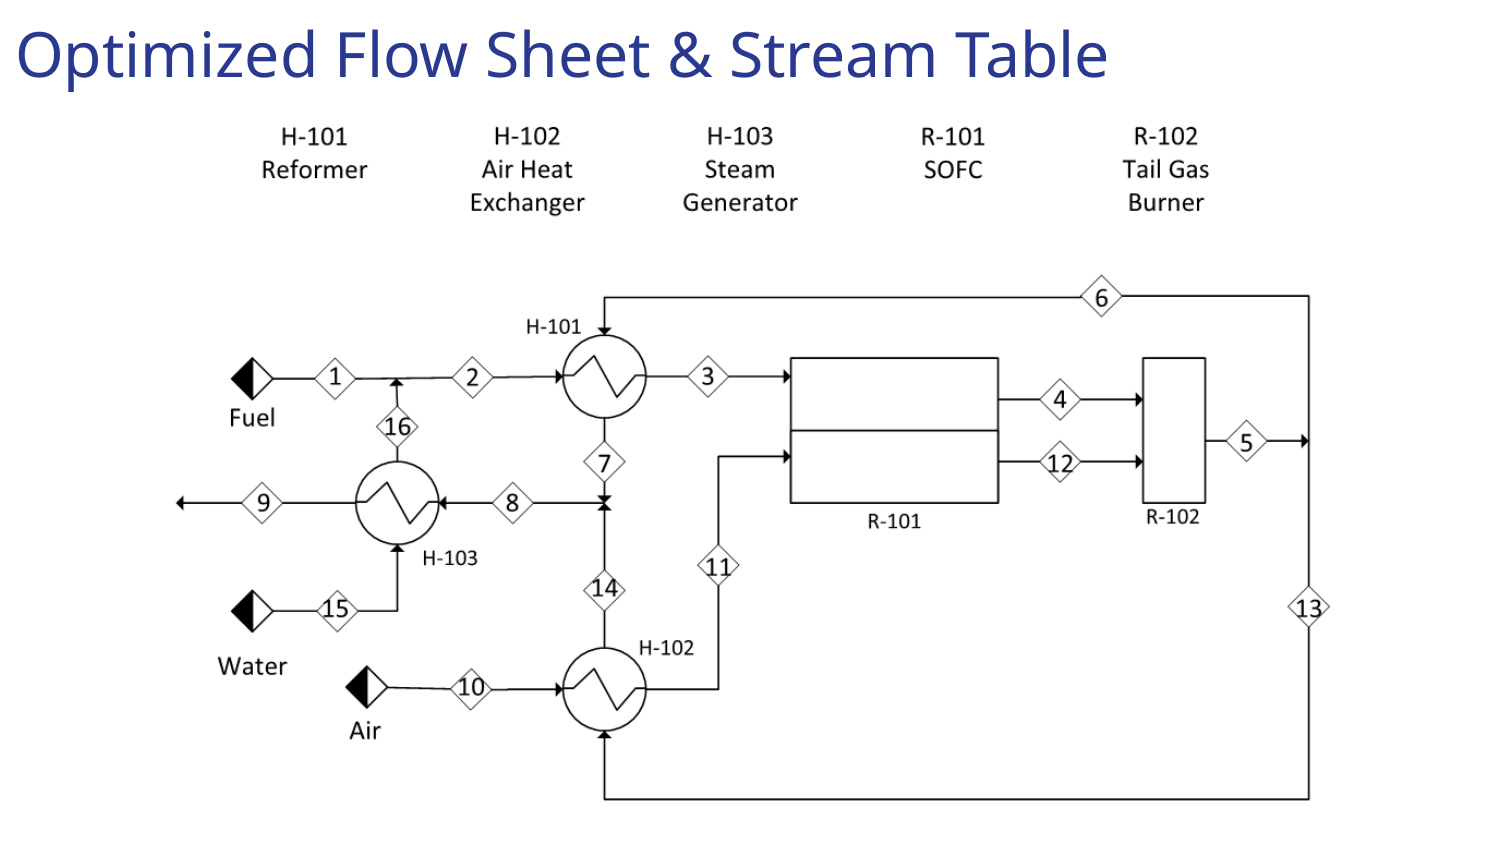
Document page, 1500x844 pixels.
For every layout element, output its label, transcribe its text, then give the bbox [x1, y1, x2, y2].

picture [122, 90, 1378, 844]
title Optimized Flow Sheet & Stream Table [0, 0, 1398, 100]
